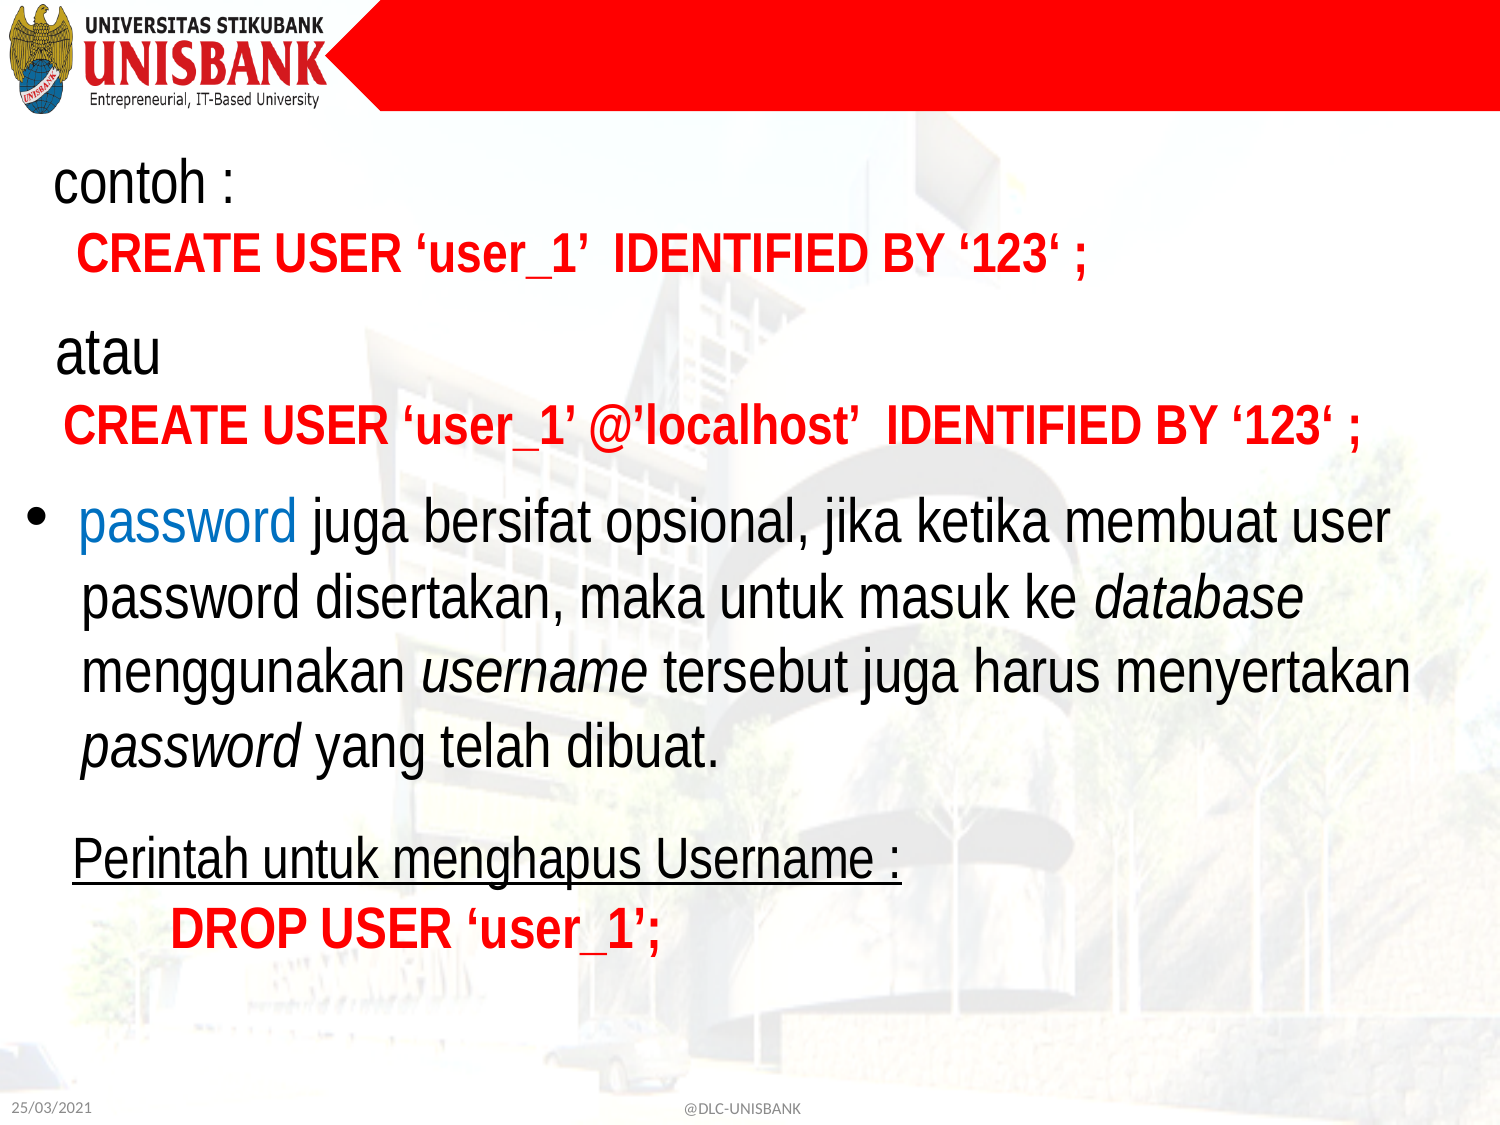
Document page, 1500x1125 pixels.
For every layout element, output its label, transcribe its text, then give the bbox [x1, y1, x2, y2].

picture [9, 4, 327, 114]
text_box contoh : CREATE USER ‘user_1’ IDENTIFIED BY ‘123‘ ; atau CREATE USER ‘user_1’ @’localhost’ IDENTIFIED BY ‘123‘ ; password juga bersifat opsional, jika ketika membuat user password disertakan, maka untuk masuk ke database menggunakan username tersebut juga harus menyertakan password yang telah dibuat. Perintah untuk menghapus Username : DROP USER ‘user_1’; [24, 99, 1500, 1125]
